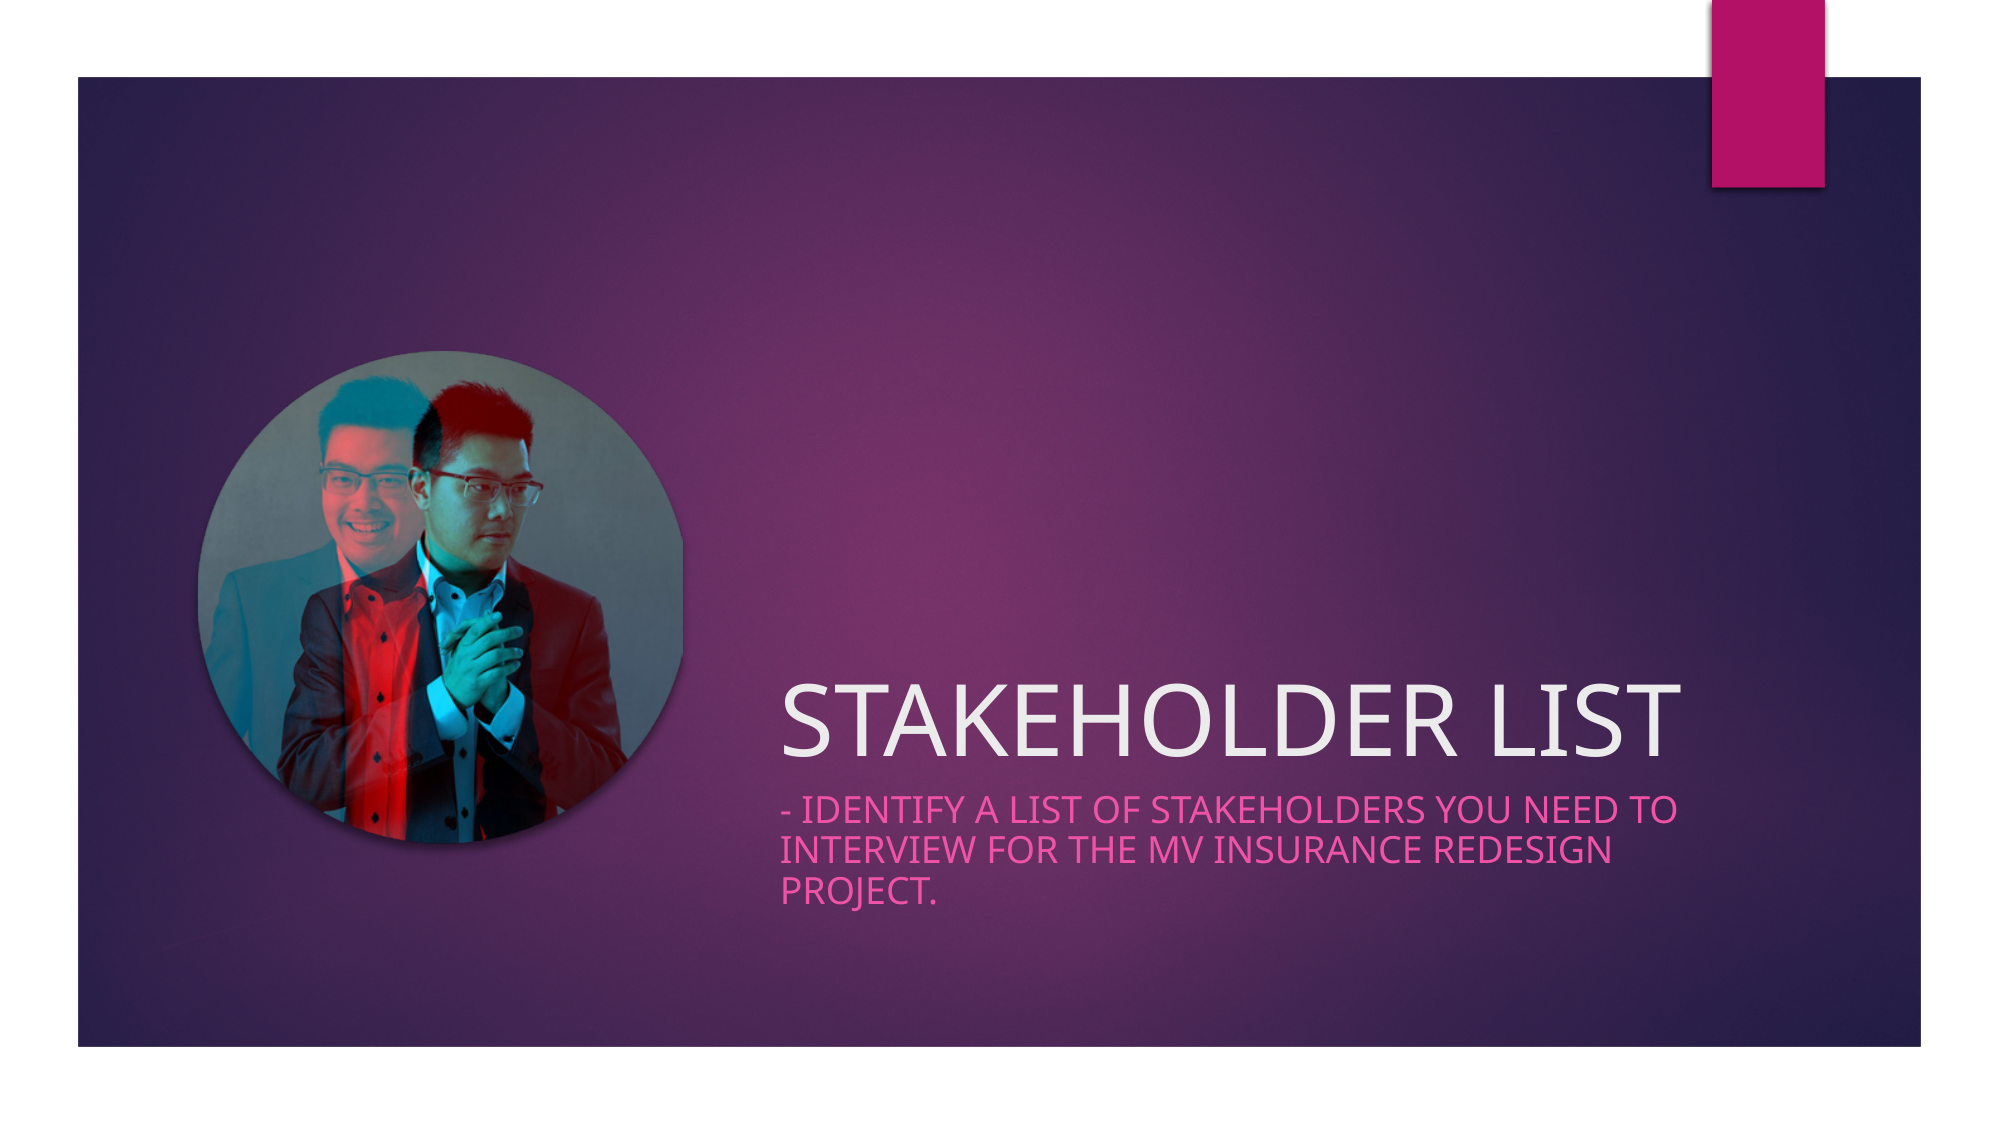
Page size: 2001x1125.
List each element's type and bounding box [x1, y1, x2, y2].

picture [197, 350, 684, 855]
text_box [0, 0, 2000, 1125]
